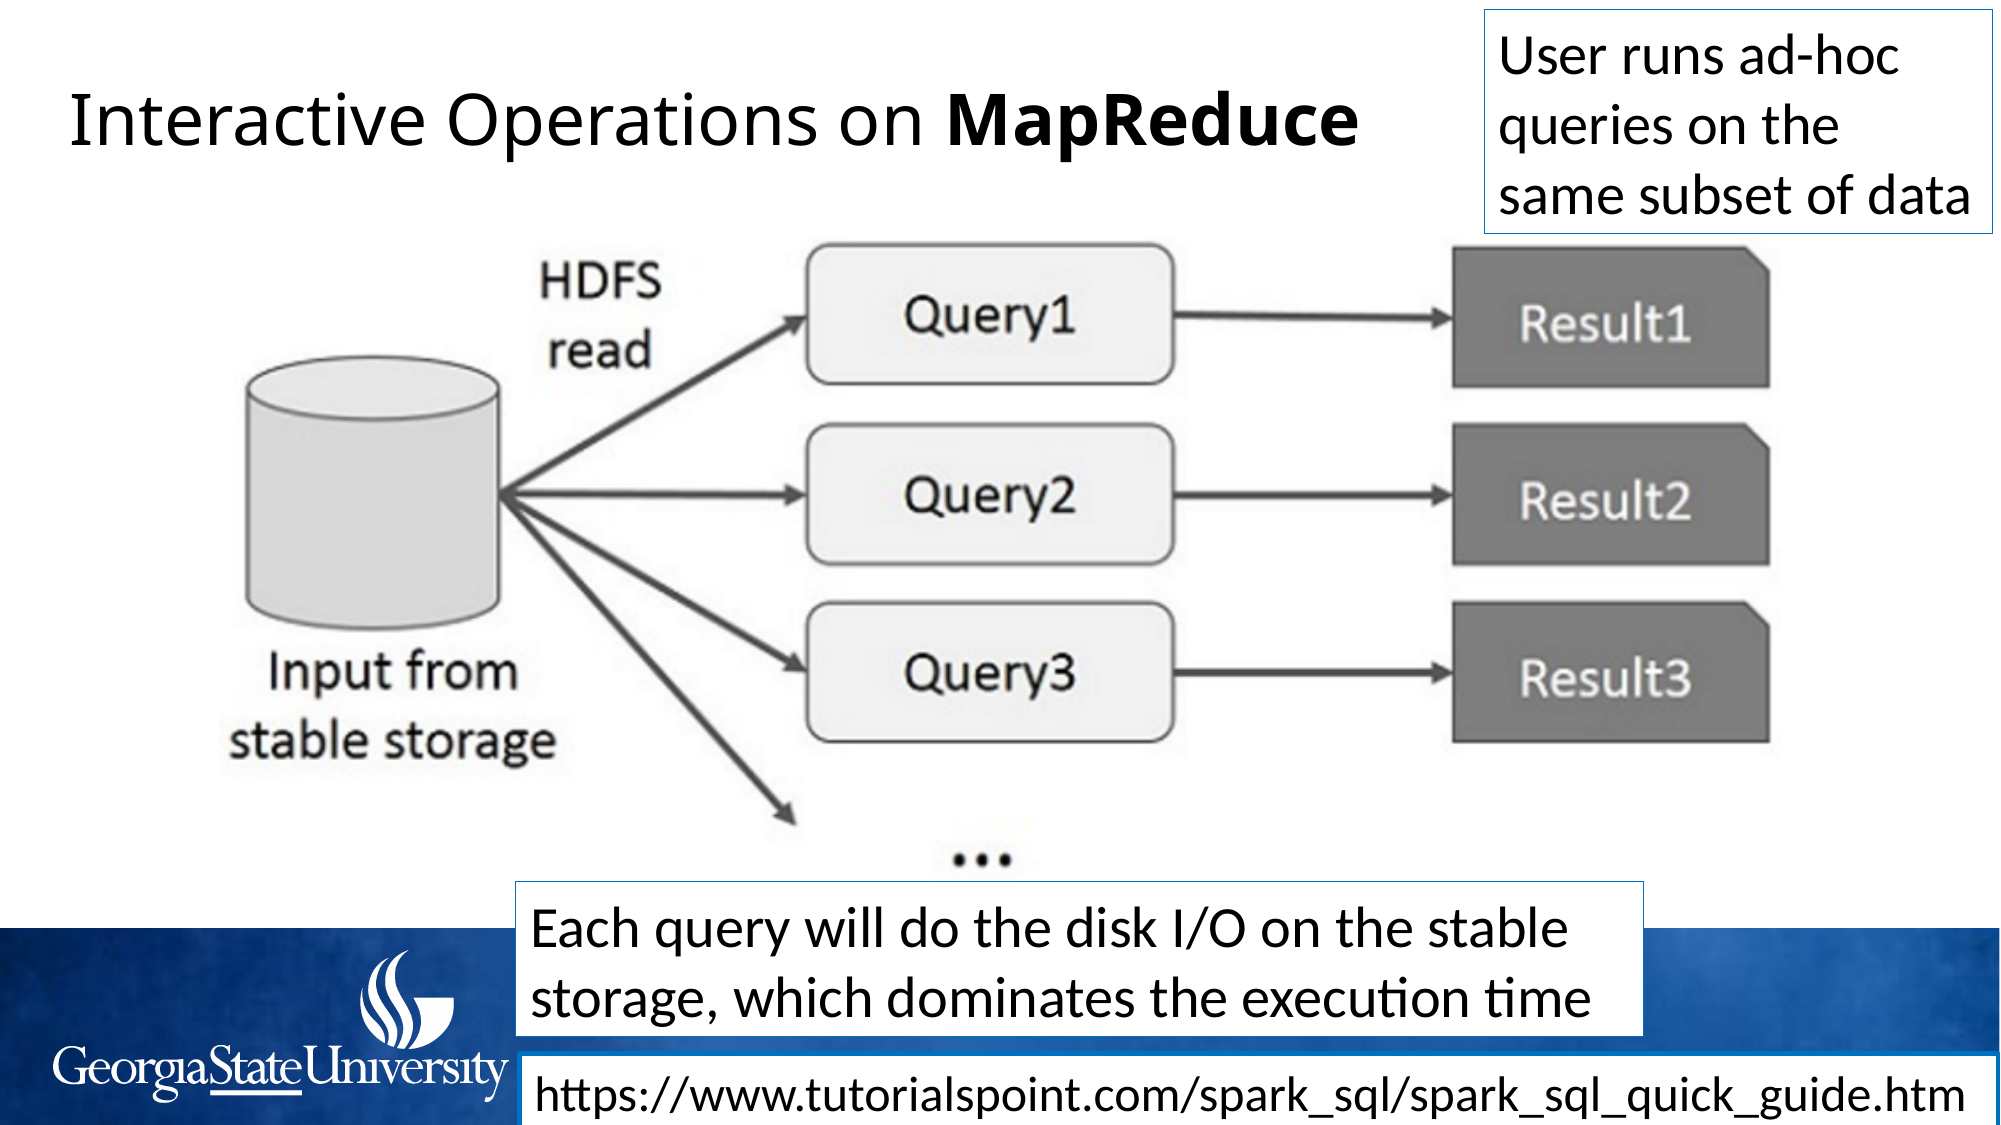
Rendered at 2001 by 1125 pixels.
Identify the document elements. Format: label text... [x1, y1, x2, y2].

picture [0, 928, 2000, 1125]
title Interactive Operations on MapReduce [55, 54, 1402, 191]
picture [219, 237, 1781, 882]
text_box https://www.tutorialspoint.com/spark_sql/spark_sql_quick_guide.htm [519, 1053, 1999, 1125]
text_box Each query will do the disk I/O on the stable storage, which dominates the execution time [515, 882, 1644, 1037]
text_box User runs ad-hoc queries on the same subset of data [1484, 9, 1993, 234]
